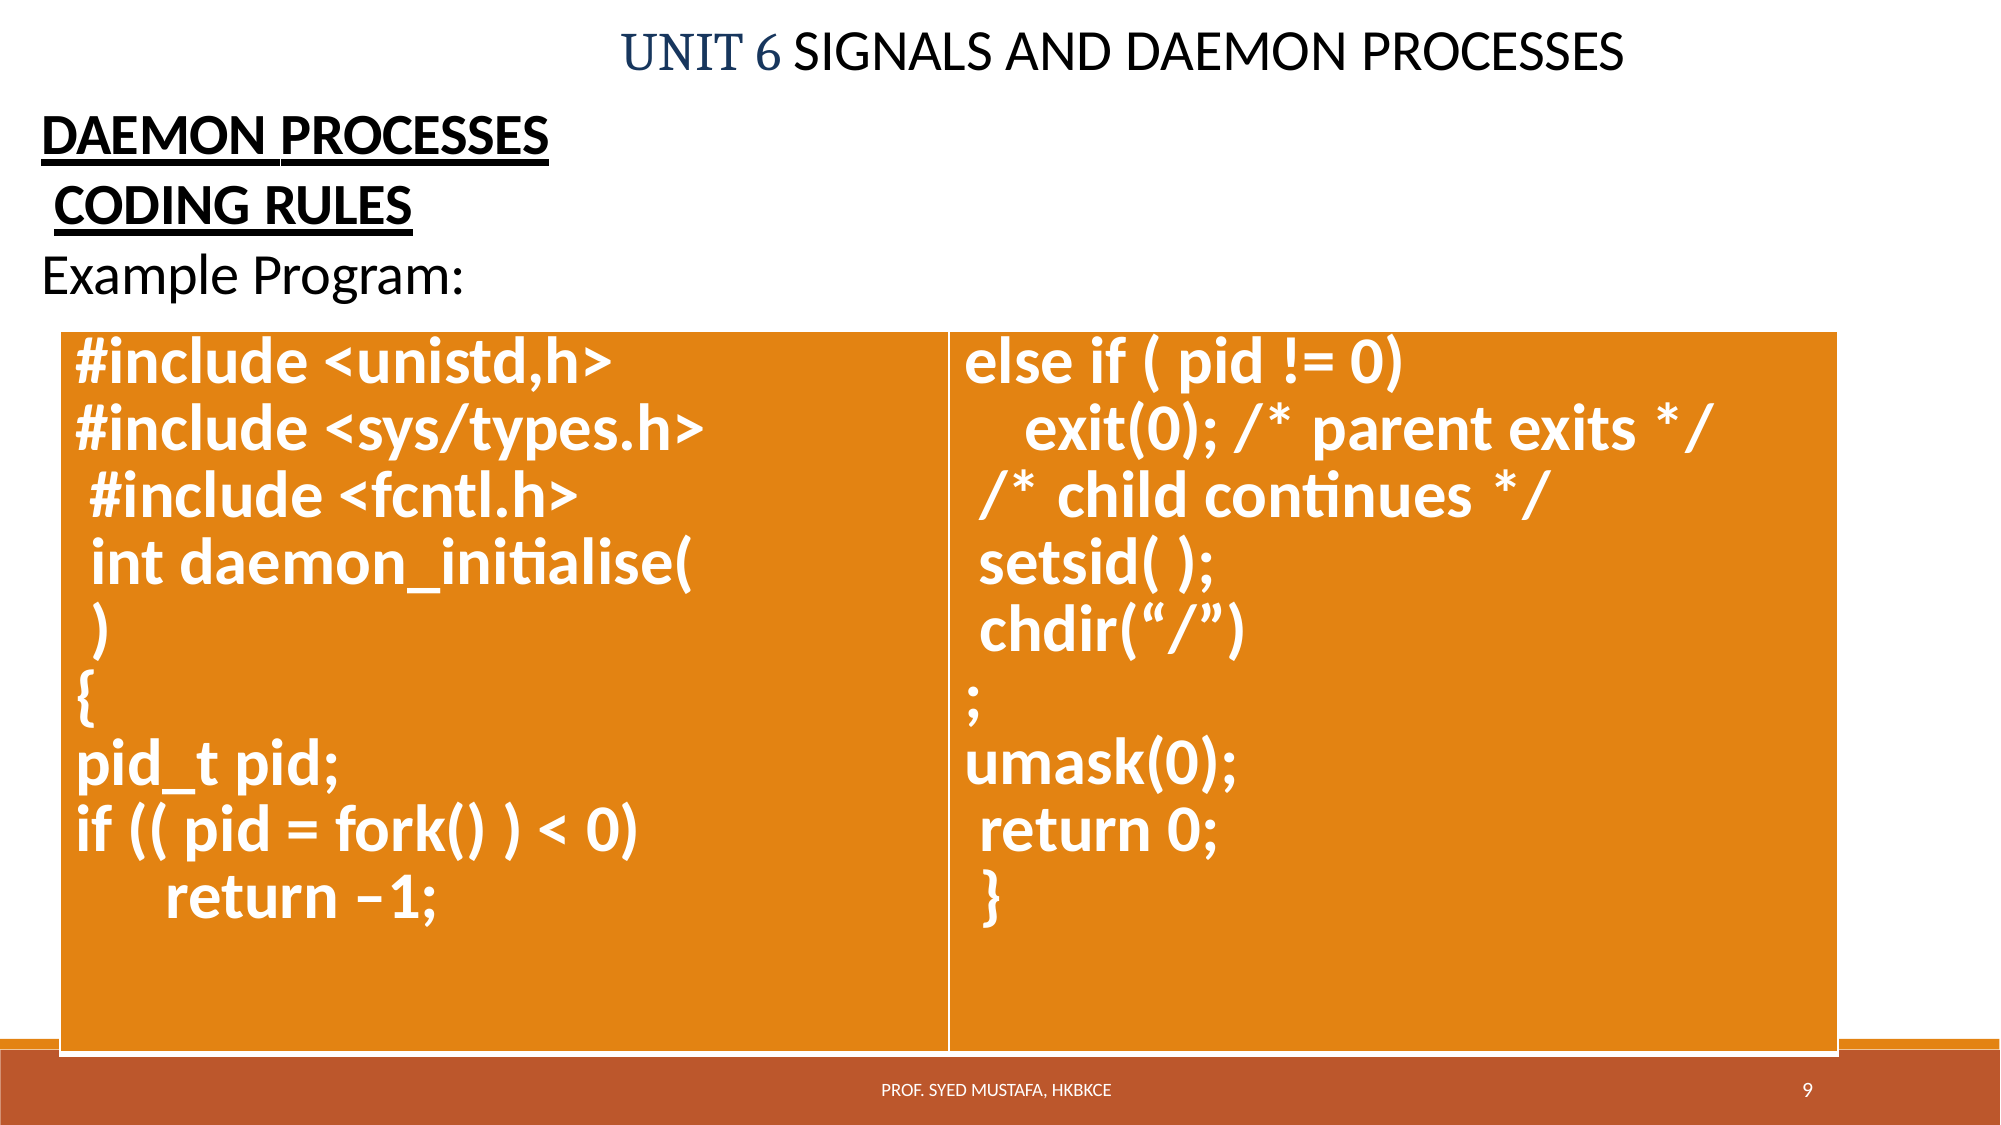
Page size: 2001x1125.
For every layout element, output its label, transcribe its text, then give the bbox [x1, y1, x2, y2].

footer PROF. SYED MUSTAFA, HKBKCE [879, 1079, 1122, 1125]
text_box [0, 1038, 59, 1050]
text_box [1839, 1038, 2000, 1050]
slide_number 9 [1797, 1078, 1829, 1125]
title UNIT 6 SIGNALS AND DAEMON PROCESSES [618, 10, 1638, 200]
table_header else if ( pid != 0) exit(0); /* parent exits */ /* child continues */ setsid( ); chdir(“/”); umask(0); return 0; } [950, 332, 1837, 1051]
table_header #include <unistd,h> #include <sys/types.h> #include <fcntl.h> int daemon_initialise( ) { pid_t pid; if (( pid = fork() ) < 0) return –1; [61, 332, 948, 1051]
text_box DAEMON PROCESSES CODING RULES Example Program: [38, 94, 557, 307]
